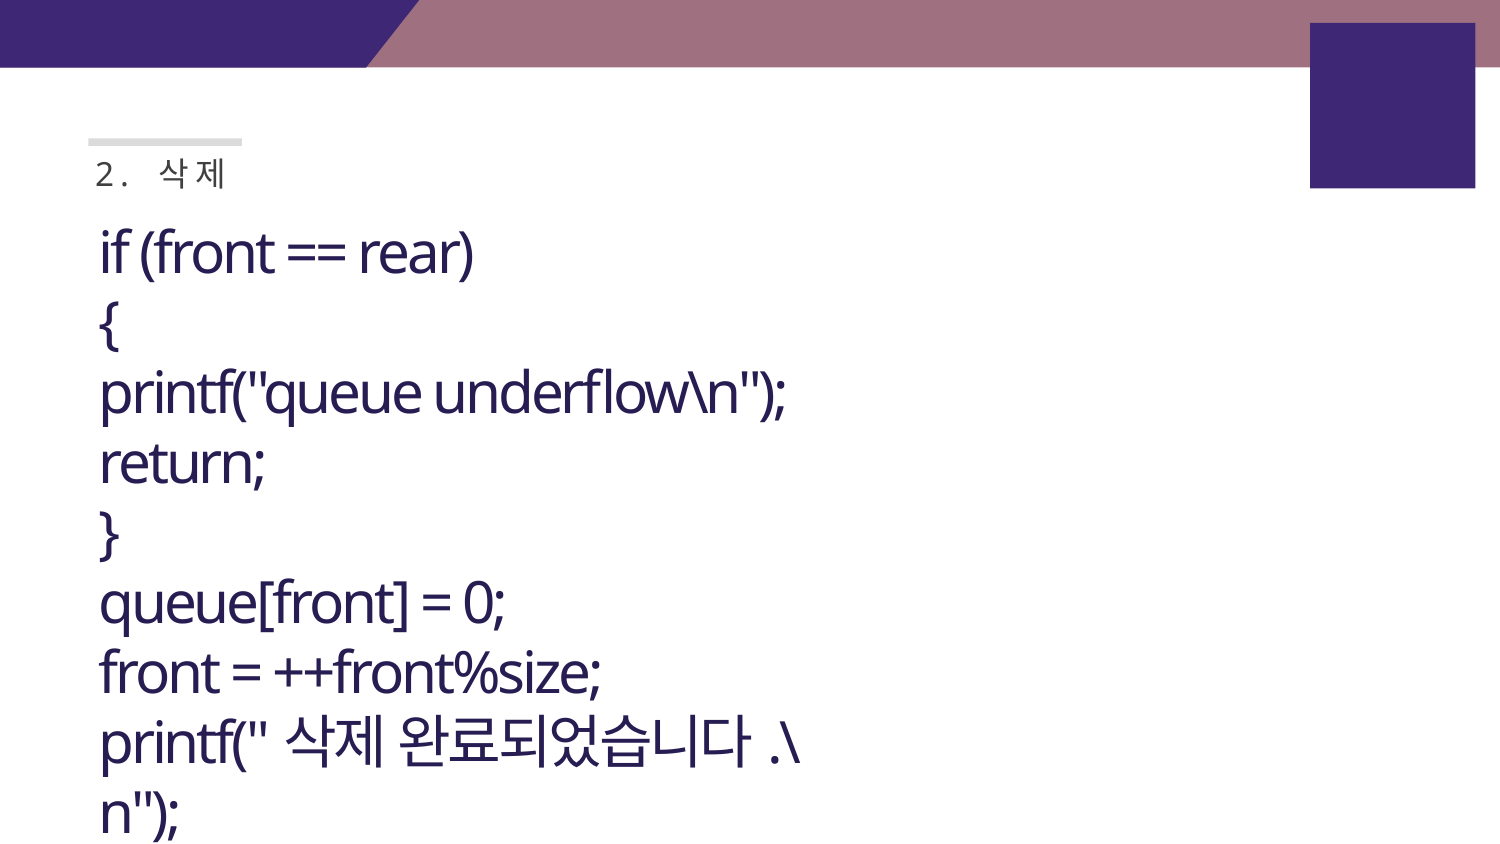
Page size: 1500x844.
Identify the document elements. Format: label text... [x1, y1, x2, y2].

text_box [1309, 22, 1476, 189]
text_box [0, 0, 422, 70]
text_box [368, 0, 1500, 70]
text_box 2. 삭제 [80, 145, 254, 201]
text_box if (front == rear) { printf("queue underflow\n"); return; } queue[front] = 0; front = ++front%size; printf("삭제 완료되었습니다.\n"); [83, 207, 834, 844]
text_box [86, 136, 244, 148]
